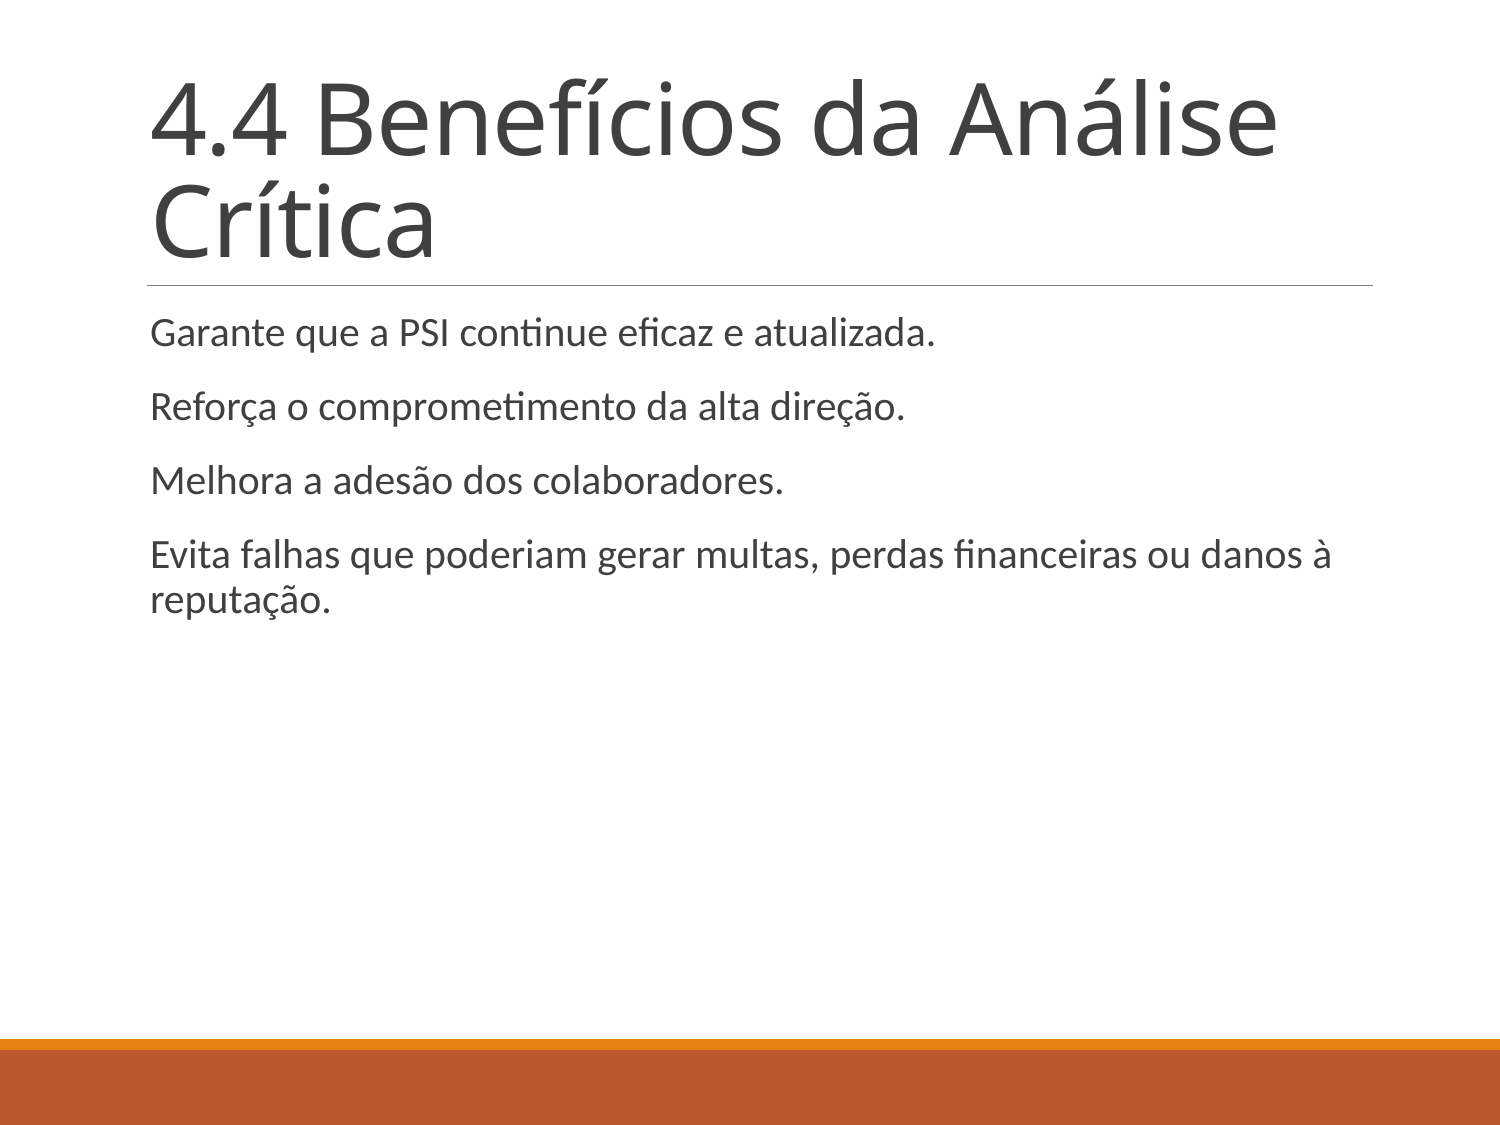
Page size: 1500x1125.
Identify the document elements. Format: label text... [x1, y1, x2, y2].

list Garante que a PSI continue eficaz e atualizada. Reforça o comprometimento da alta direção. Melhora a adesão dos colaboradores. Evita falhas que poderiam gerar multas, perdas financeiras ou danos à reputação. [135, 302, 1373, 963]
title 4.4 Benefícios da Análise Crítica [135, 47, 1373, 285]
